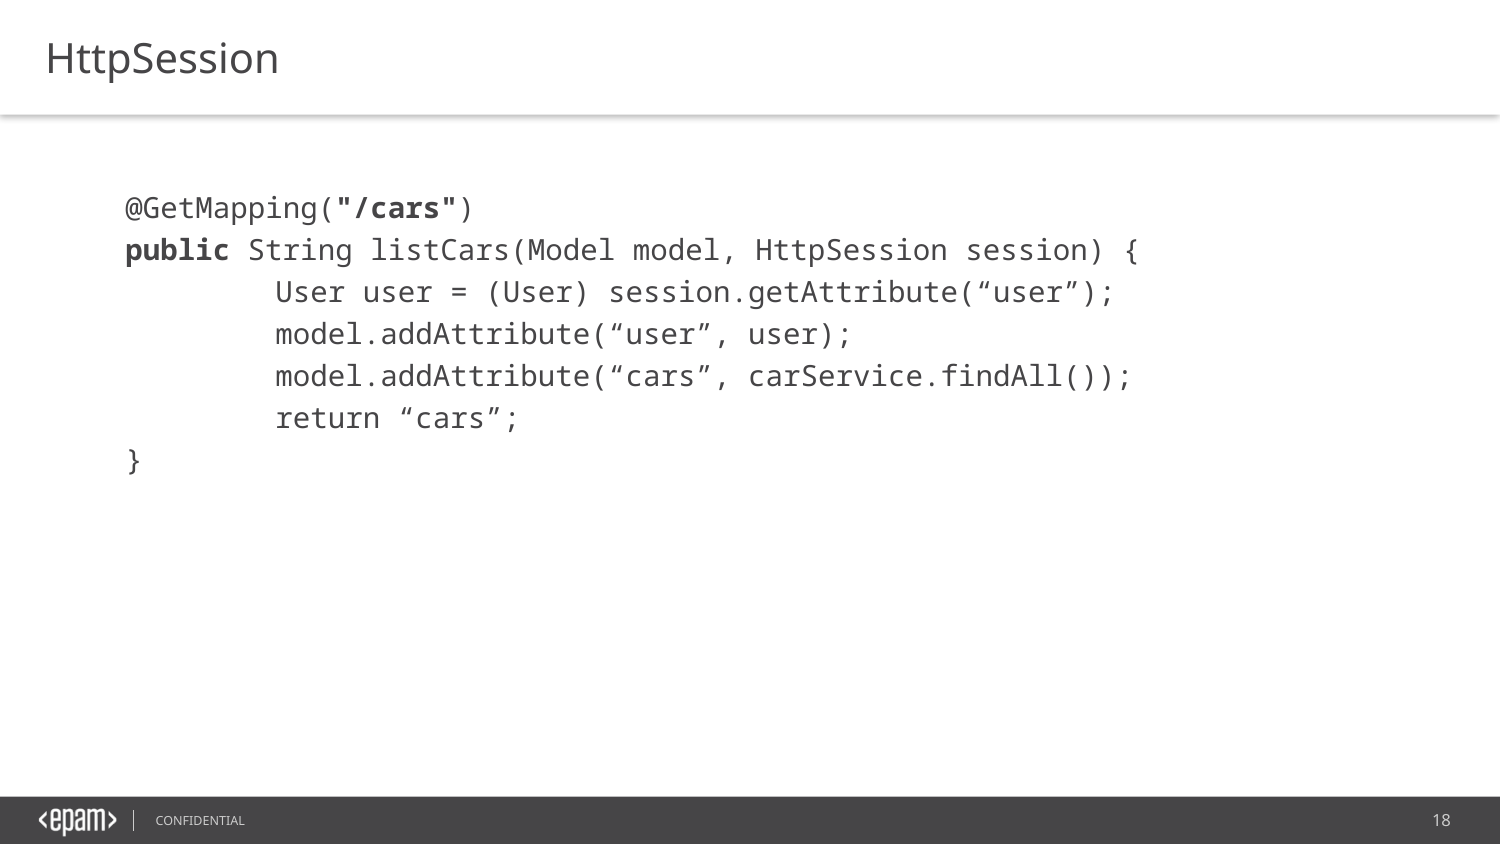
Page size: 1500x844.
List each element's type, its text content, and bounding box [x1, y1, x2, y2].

list HttpSession [0, 0, 1500, 115]
picture [38, 808, 117, 837]
list @GetMapping("/cars") public String listCars(Model model, HttpSession session) { User user = (User) session.getAttribute(“user”); model.addAttribute(“user”, user); model.addAttribute(“cars”, carService.findAll()); return “cars”; } [57, 176, 1426, 732]
